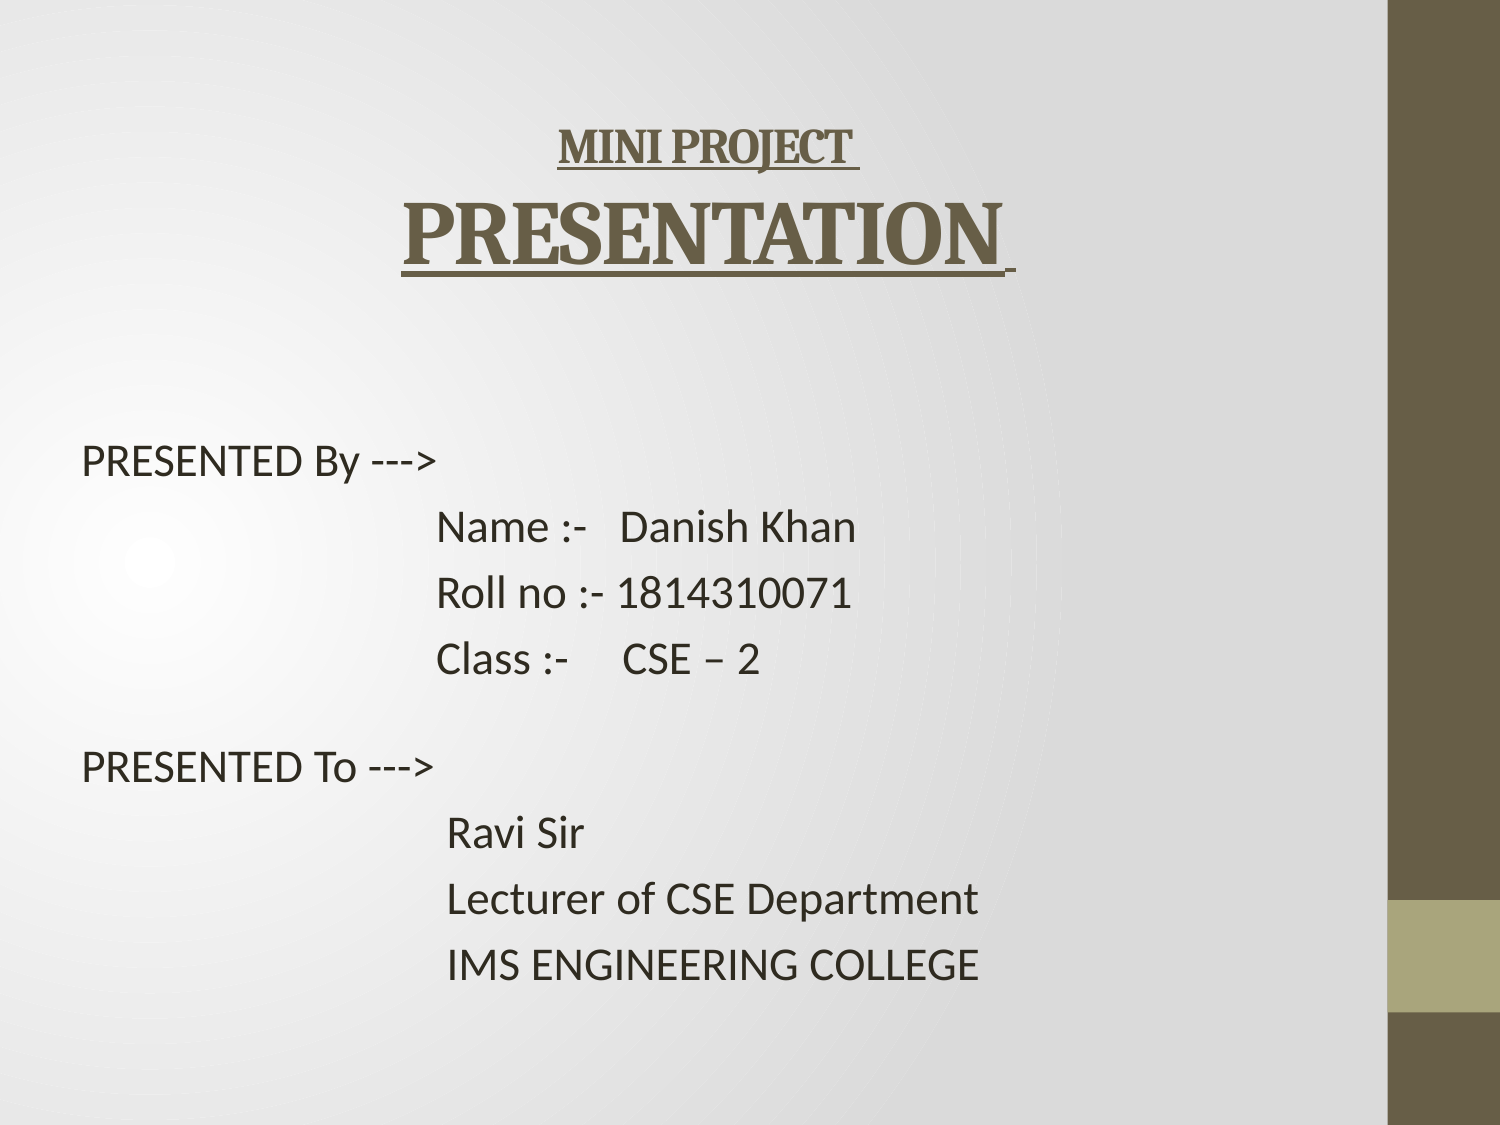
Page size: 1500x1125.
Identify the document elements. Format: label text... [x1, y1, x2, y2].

text_box PRESENTED By ---> Name :- Danish Khan Roll no :- 1814310071 Class :- CSE – 2 [66, 422, 1071, 694]
title MINI PROJECT PRESENTATION [253, 219, 1164, 291]
subtitle PRESENTED To ---> Ravi Sir Lecturer of CSE Department IMS ENGINEERING COLLEGE [66, 727, 1071, 1000]
